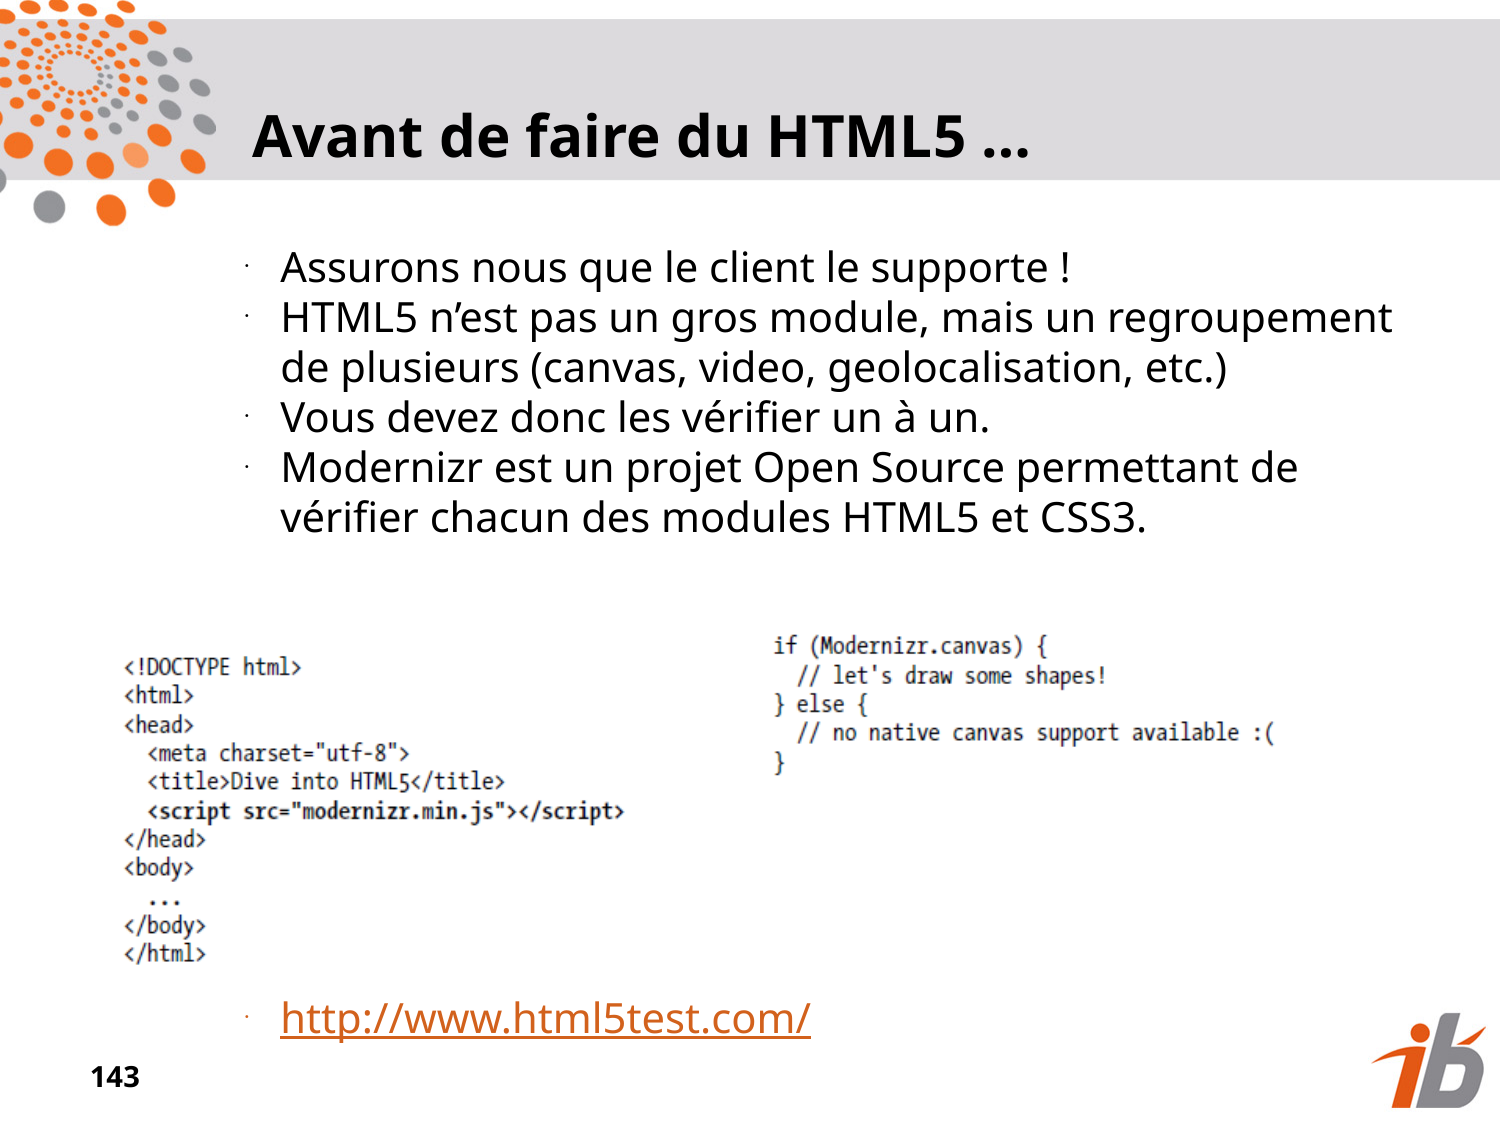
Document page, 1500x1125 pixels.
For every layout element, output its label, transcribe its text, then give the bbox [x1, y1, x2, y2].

text_box <numéro> [64, 1035, 165, 1121]
text_box Assurons nous que le client le supporte ! HTML5 n’est pas un gros module, mais un regroupement de plusieurs (canvas, video, geolocalisation, etc.) Vous devez donc les vérifier un à un. Modernizr est un projet Open Source permettant de vérifier chacun des modules HTML5 et CSS3. http://www.html5test.com/ [230, 233, 1412, 976]
text_box Avant de faire du HTML5 … [237, 18, 1408, 177]
picture [0, 0, 1500, 1125]
